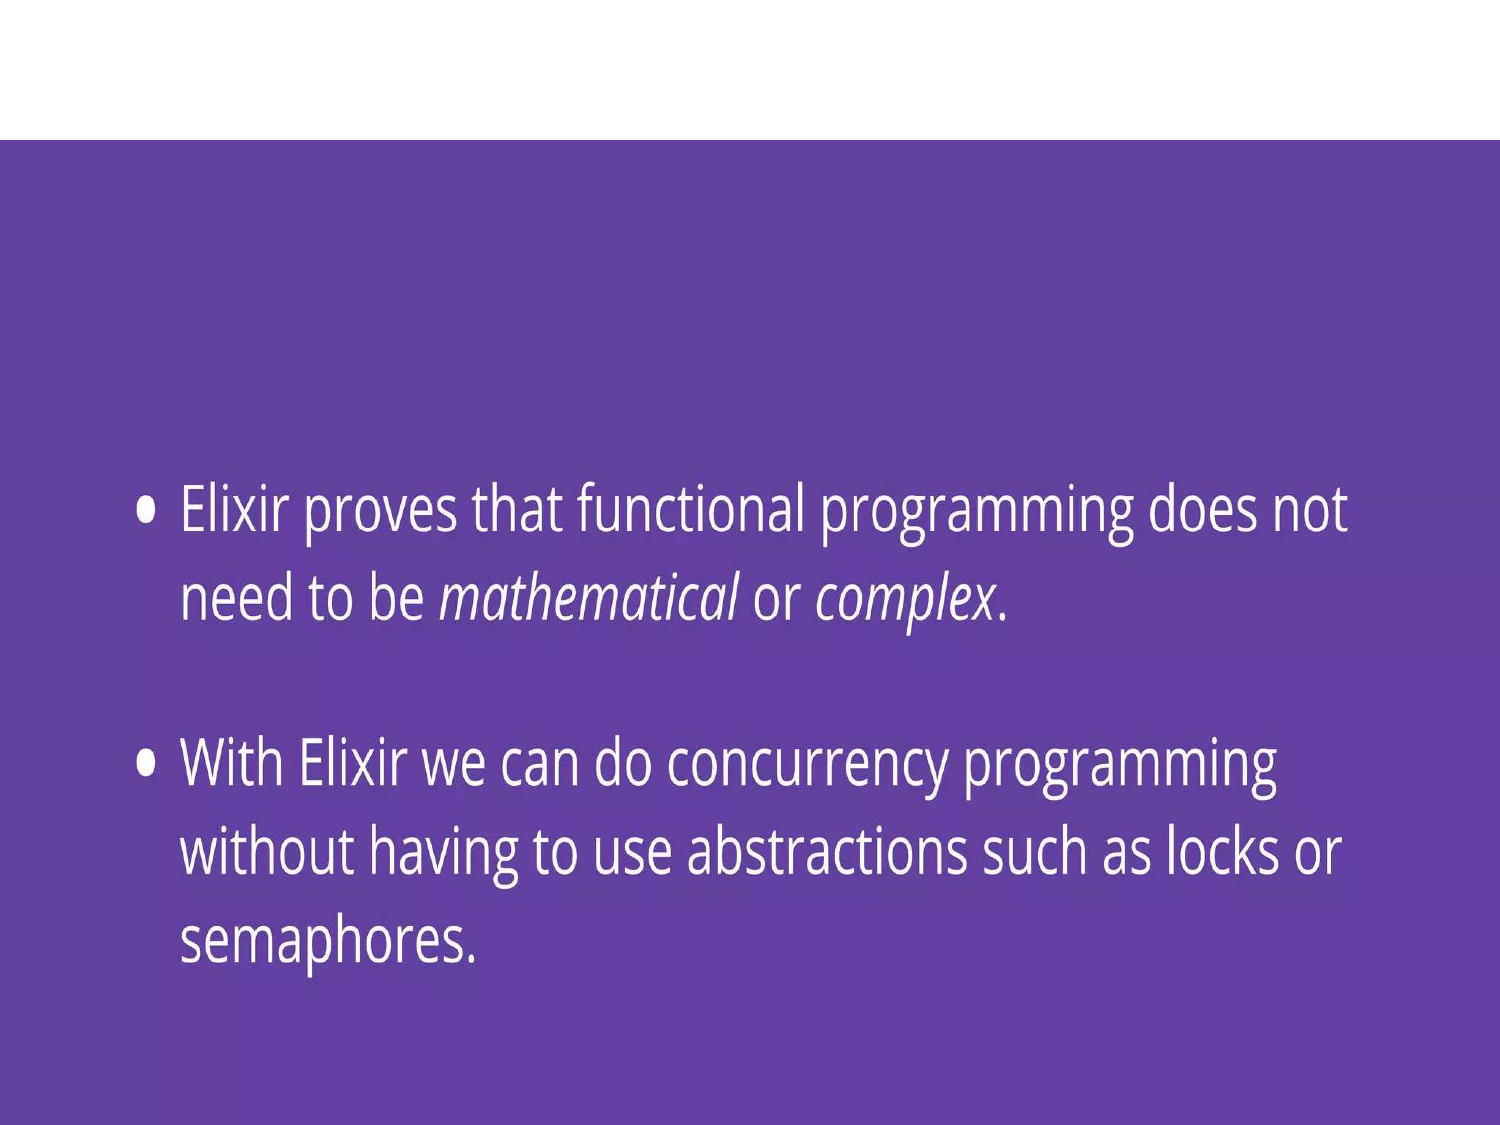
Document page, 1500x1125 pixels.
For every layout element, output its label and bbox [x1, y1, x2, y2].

picture [0, 140, 1500, 1125]
